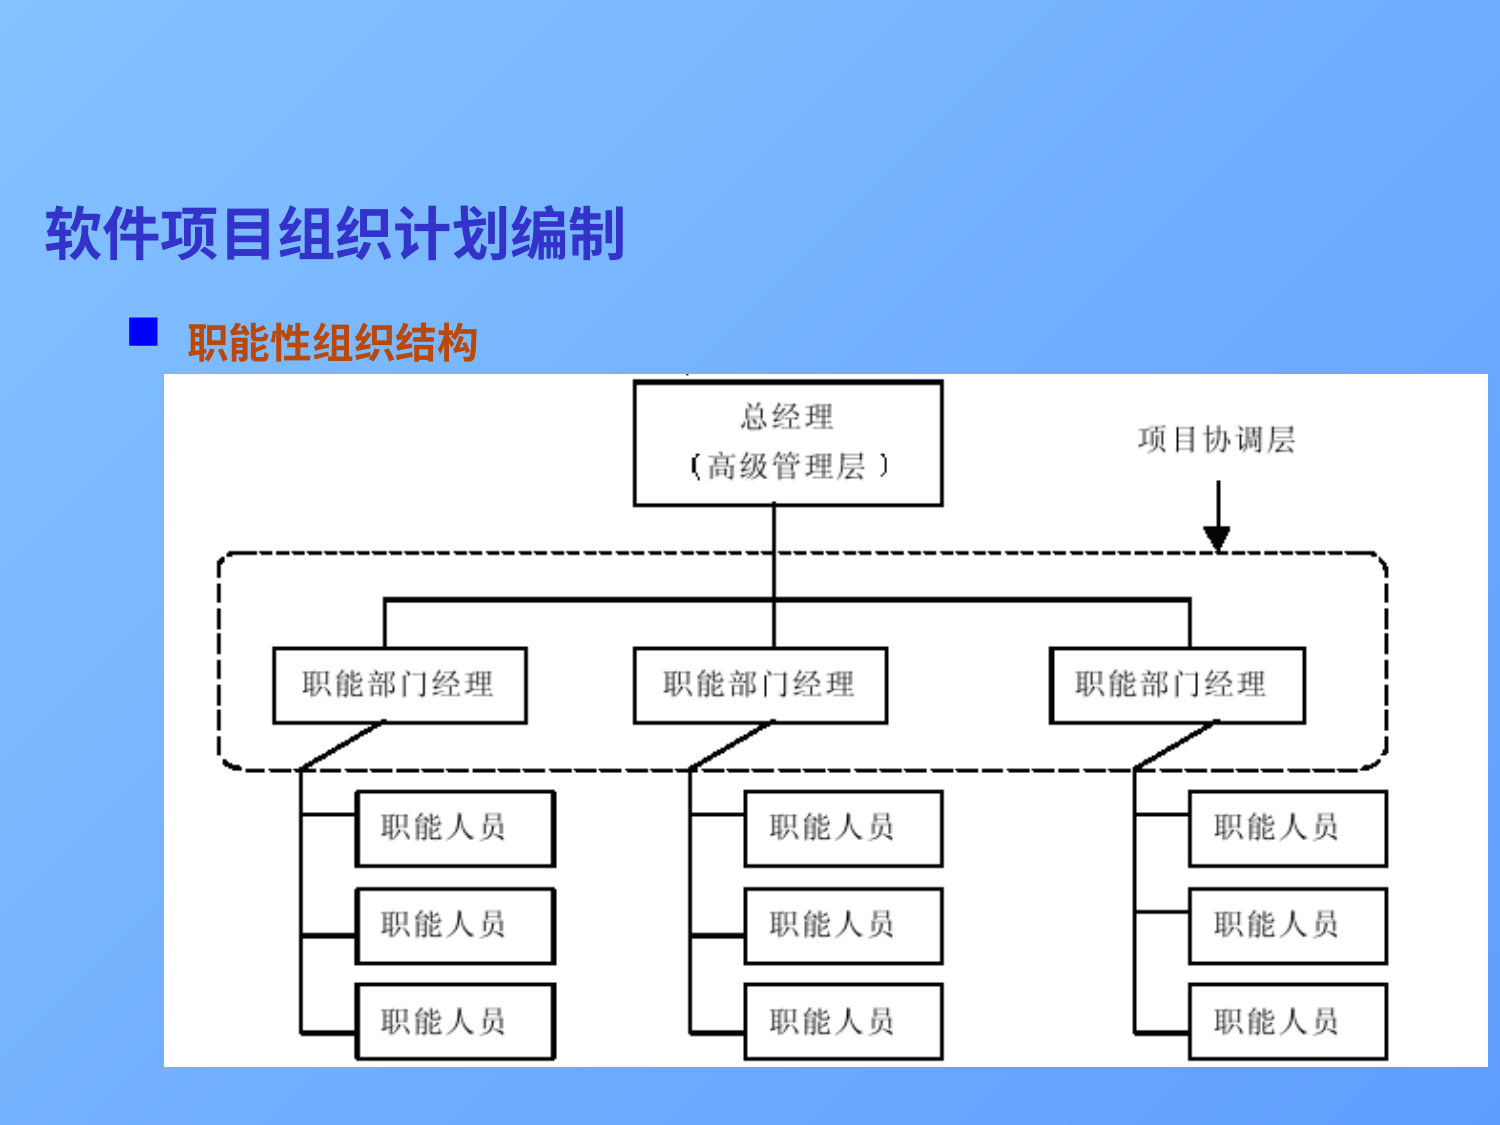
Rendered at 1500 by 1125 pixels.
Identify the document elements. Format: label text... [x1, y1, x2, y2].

list 职能性组织结构 [23, 301, 1465, 374]
title 软件项目组织计划编制 [29, 172, 1471, 291]
picture [164, 374, 1488, 1067]
